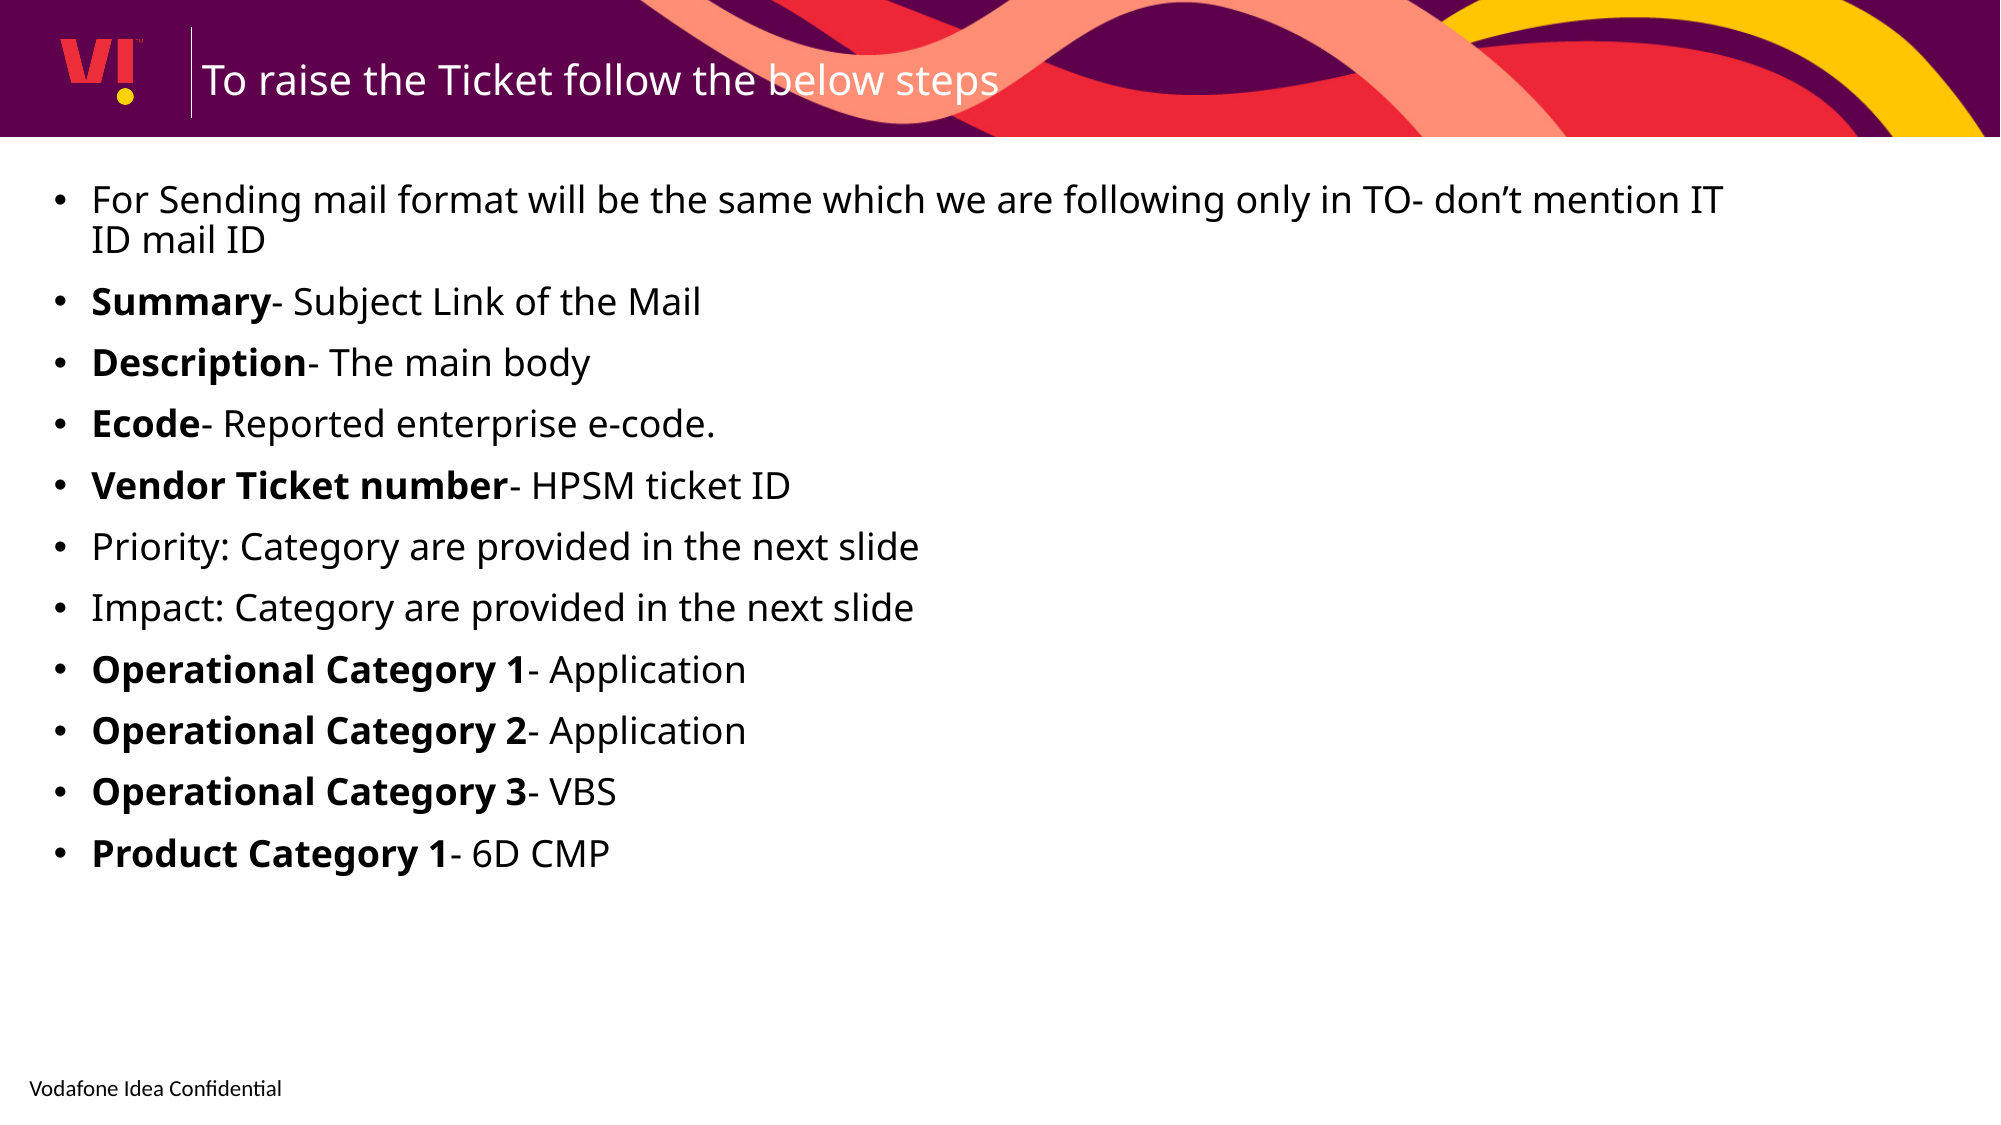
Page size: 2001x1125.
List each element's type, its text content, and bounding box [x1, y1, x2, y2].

text_box To raise the Ticket follow the below steps [187, 46, 1616, 111]
list For Sending mail format will be the same which we are following only in TO- don’t mention IT ID mail ID Summary- Subject Link of the Mail Description- The main body Ecode- Reported enterprise e-code. Vendor Ticket number- HPSM ticket ID Priority: Category are provided in the next slide Impact: Category are provided in the next slide Operational Category 1- Application Operational Category 2- Application Operational Category 3- VBS Product Category 1- 6D CMP [39, 173, 1764, 888]
picture [0, 0, 2000, 137]
